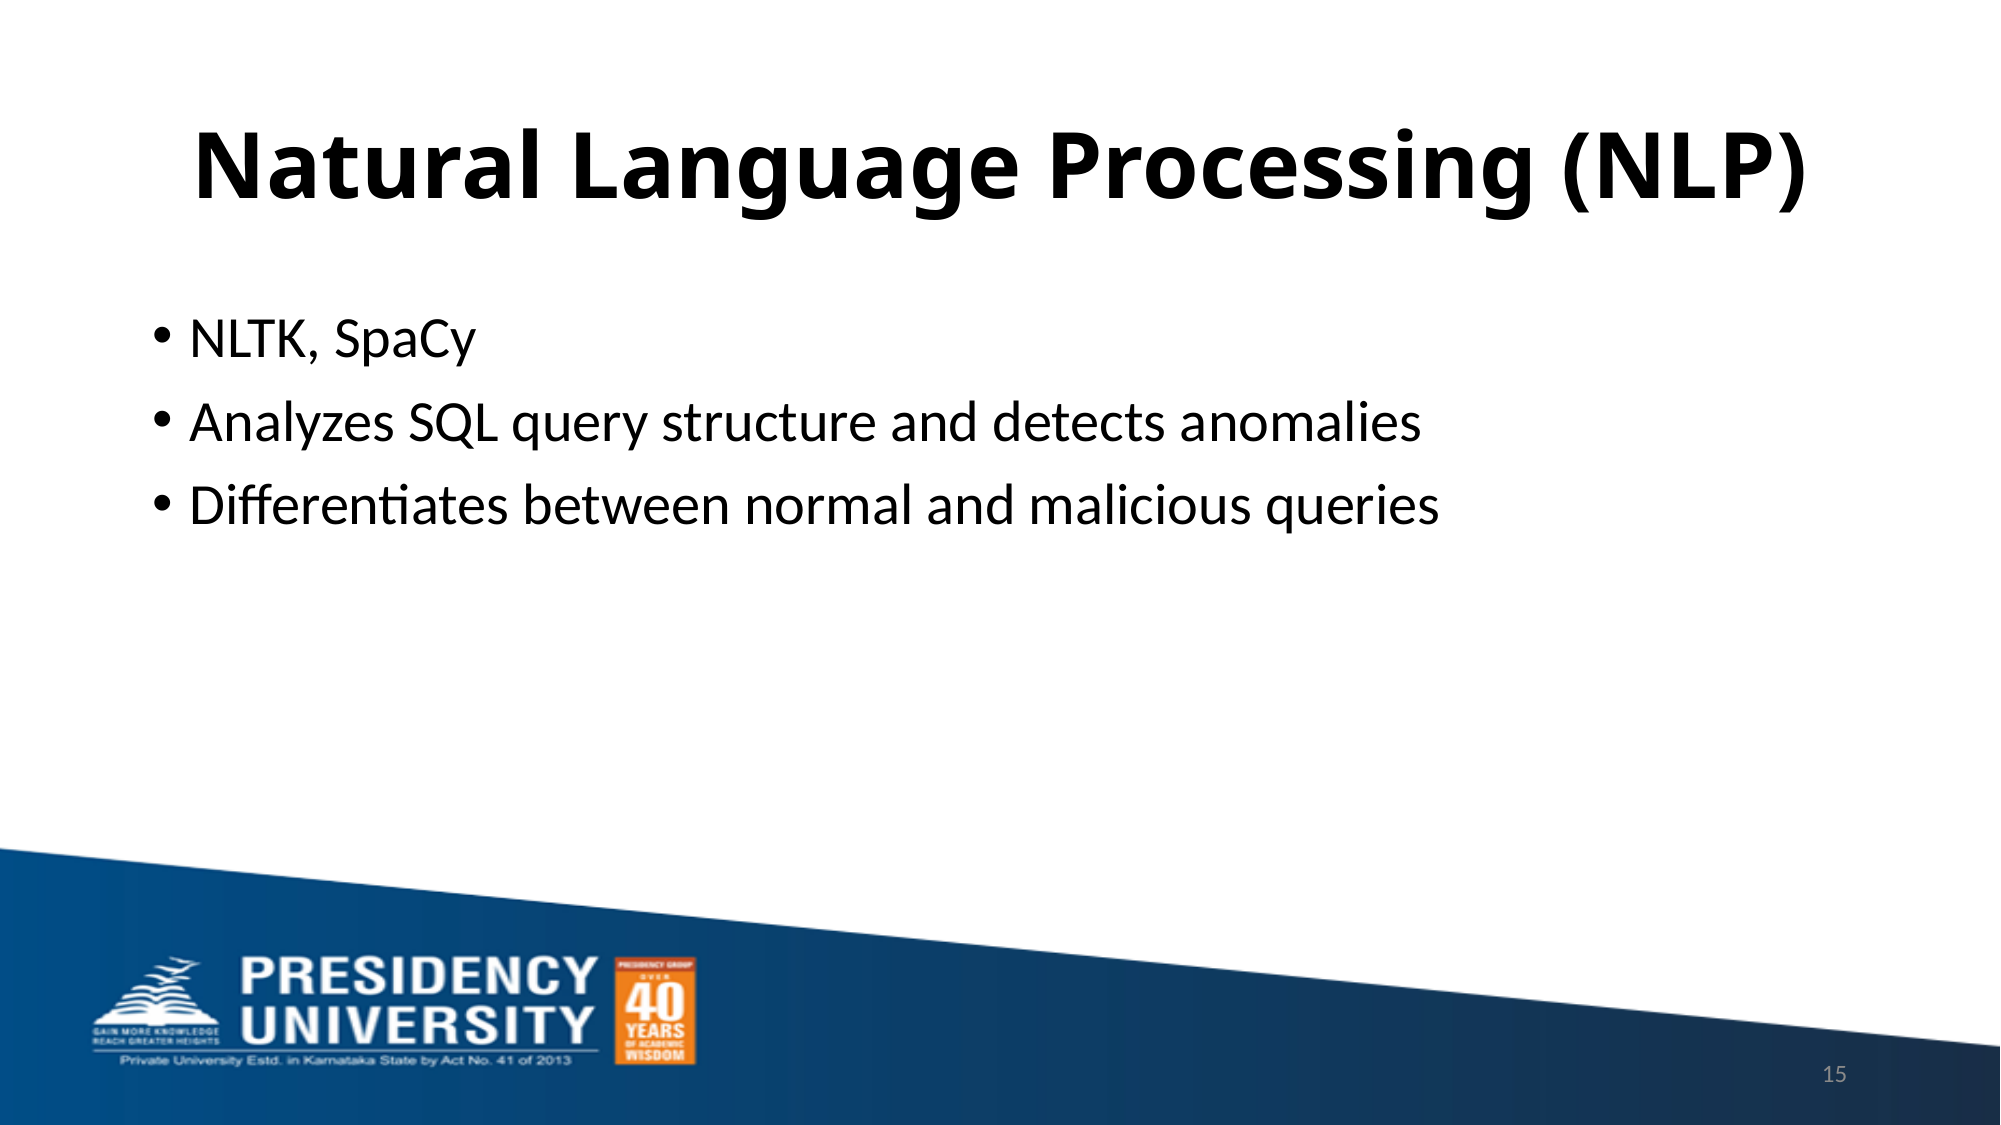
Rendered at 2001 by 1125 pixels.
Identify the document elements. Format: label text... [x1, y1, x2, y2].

title Natural Language Processing (NLP) [137, 59, 1863, 278]
slide_number 15 [1412, 1042, 1863, 1103]
list NLTK, SpaCy Analyzes SQL query structure and detects anomalies Differentiates between normal and malicious queries [137, 299, 1863, 1014]
picture [0, 845, 2000, 1125]
